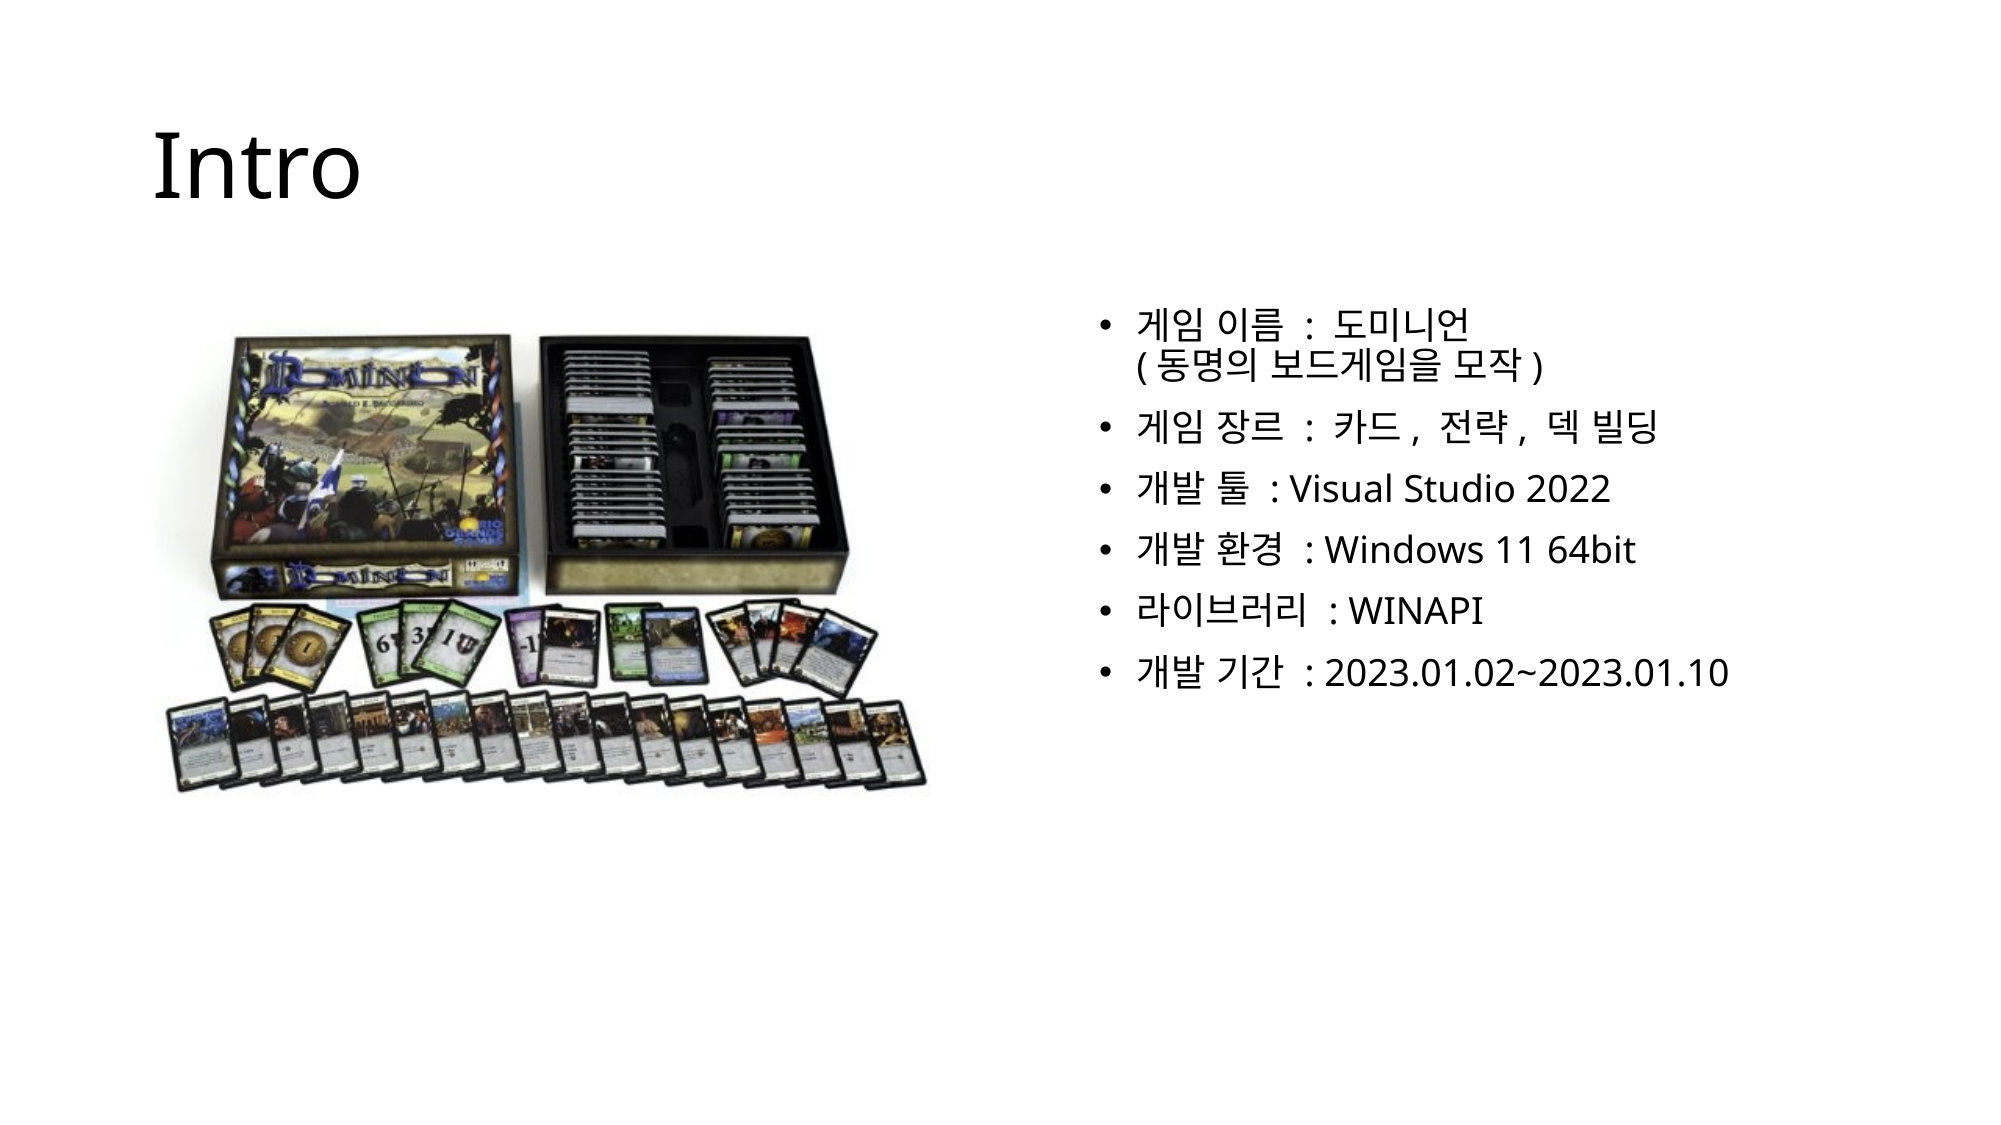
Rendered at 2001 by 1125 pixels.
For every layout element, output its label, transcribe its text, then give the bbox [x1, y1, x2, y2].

picture [154, 321, 937, 804]
title Intro [137, 59, 1863, 278]
list 게임 이름 : 도미니언 (동명의 보드게임을 모작) 게임 장르 : 카드, 전략, 덱 빌딩 개발 툴 : Visual Studio 2022 개발 환경 : Windows 11 64bit 라이브러리 : WINAPI 개발 기간 : 2023.01.02~2023.01.10 [1084, 299, 1863, 1014]
